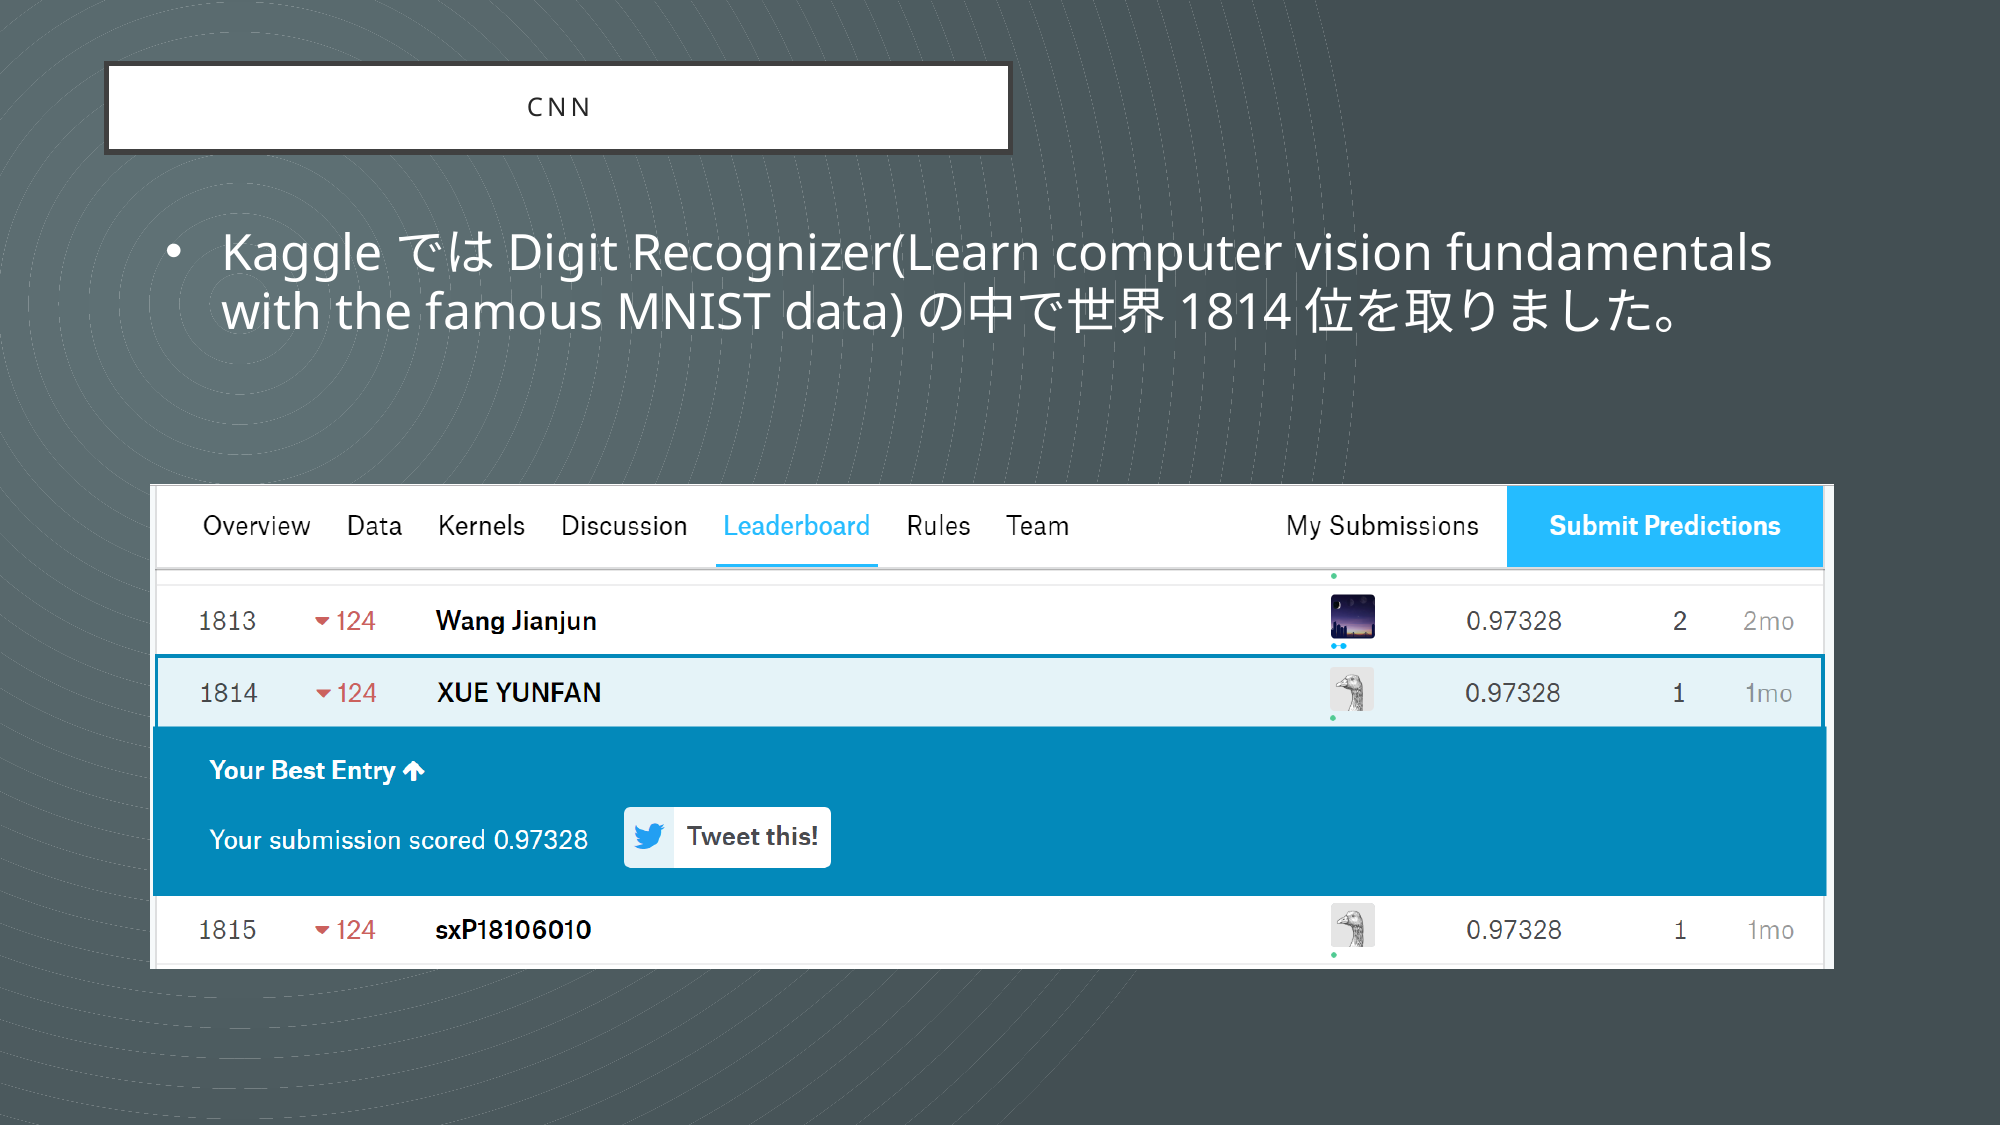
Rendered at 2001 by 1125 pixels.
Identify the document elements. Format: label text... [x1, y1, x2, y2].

text_box KaggleではDigit Recognizer(Learn computer vision fundamentals with the famous MNIST data)の中で世界1814位を取りました。 [150, 212, 1845, 348]
title CNN [104, 61, 1013, 155]
picture [150, 484, 1834, 969]
